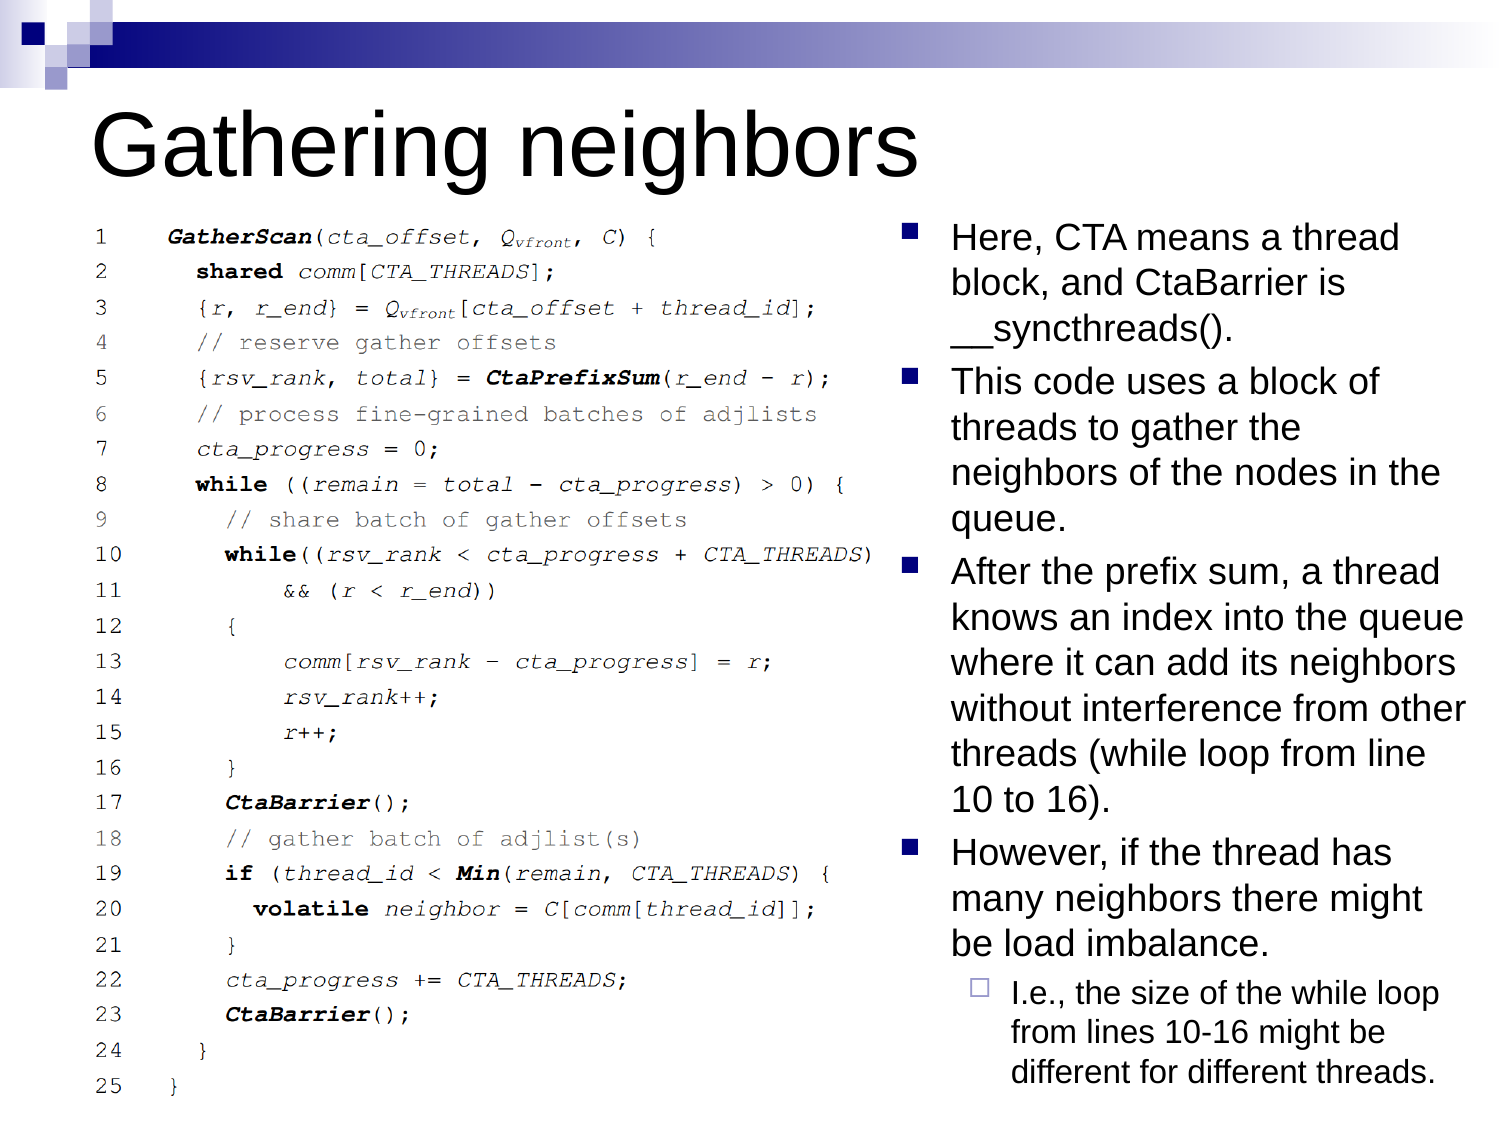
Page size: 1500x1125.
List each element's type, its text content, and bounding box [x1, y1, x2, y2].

picture [74, 204, 885, 1110]
title Gathering neighbors [75, 75, 1425, 204]
list Here, CTA means a thread block, and CtaBarrier is __syncthreads(). This code uses a block of threads to gather the neighbors of the nodes in the queue. After the prefix sum, a thread knows an index into the queue where it can add its neighbors without interference from other threads (while loop from line 10 to 16). However, if the thread has many neighbors there might be load imbalance. I.e., the size of the while loop from lines 10-16 might be different for different threads. [885, 204, 1488, 1110]
